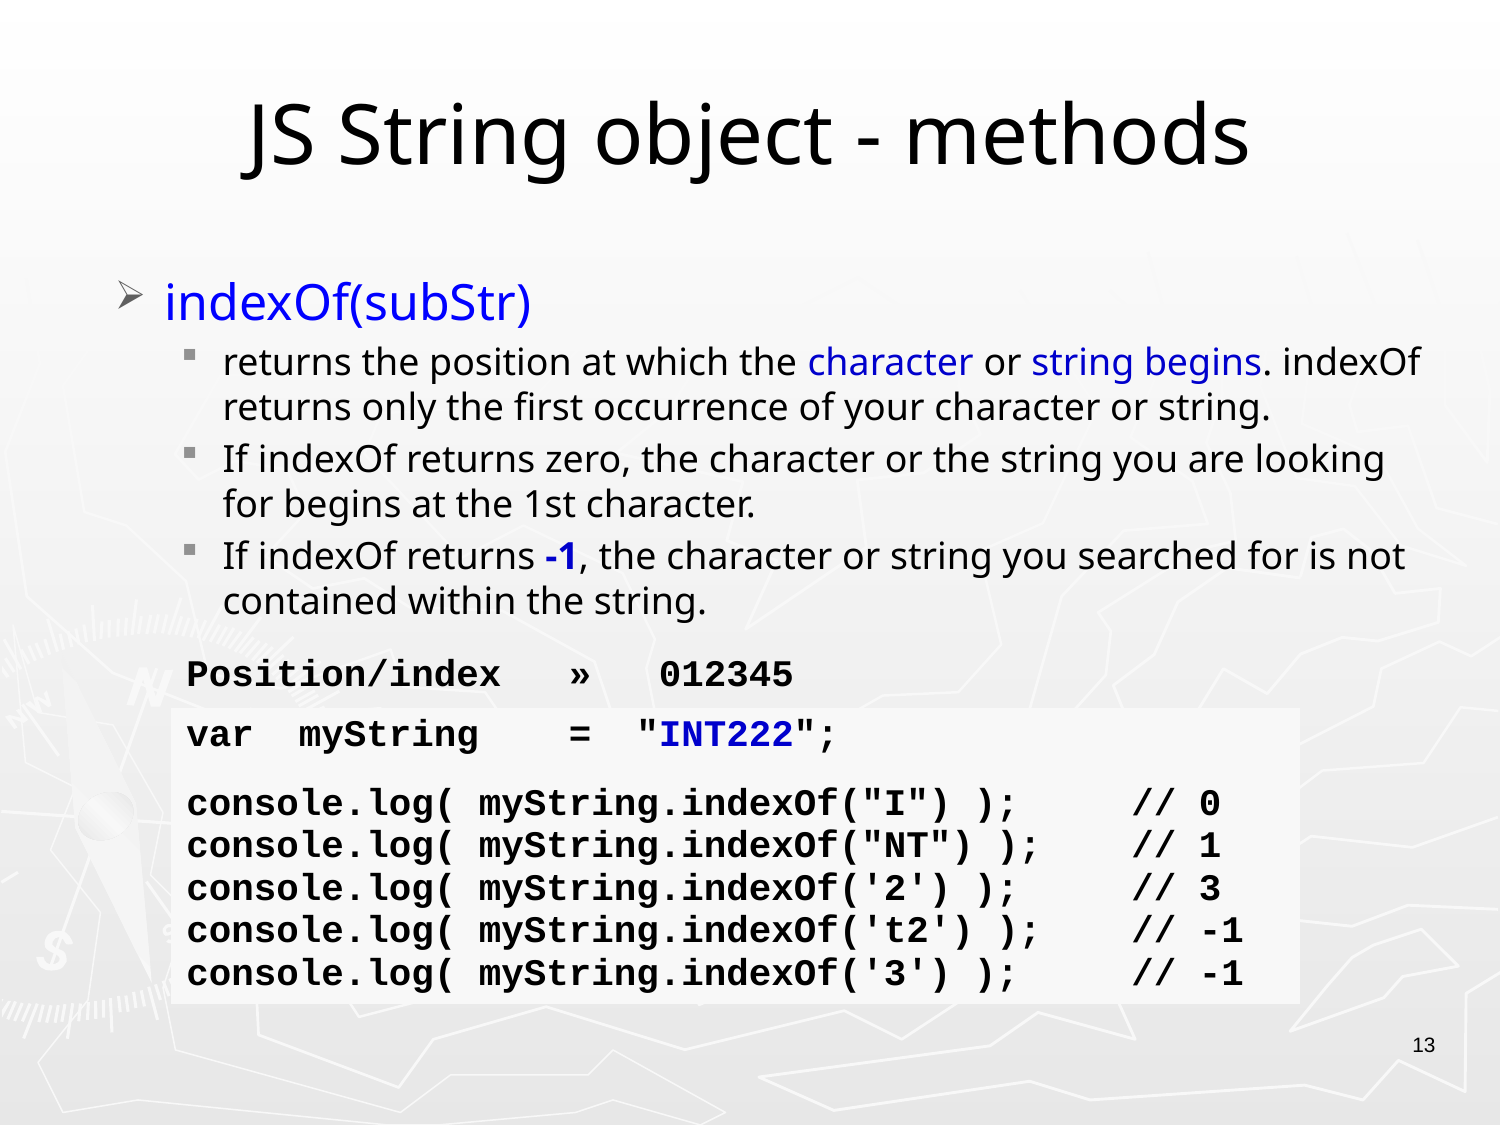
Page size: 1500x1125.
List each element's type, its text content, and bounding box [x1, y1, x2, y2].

title JS String object - methods [49, 37, 1451, 225]
list indexOf(subStr) returns the position at which the character or string begins. indexOf returns only the first occurrence of your character or string. If indexOf returns zero, the character or the string you are looking for begins at the 1st character. If indexOf returns -1, the character or string you searched for is not contained within the string. [99, 262, 1450, 669]
table_header Position/index » 012345 [171, 645, 1300, 708]
table_cell var myString = "INT222"; console.log( myString.indexOf("I") ); // 0 console.log( myString.indexOf("NT") ); // 1 console.log( myString.indexOf('2') ); // 3 console.log( myString.indexOf('t2') ); // -1 console.log( myString.indexOf('3') ); // -1 [171, 708, 1300, 1004]
slide_number 13 [1074, 1024, 1451, 1103]
